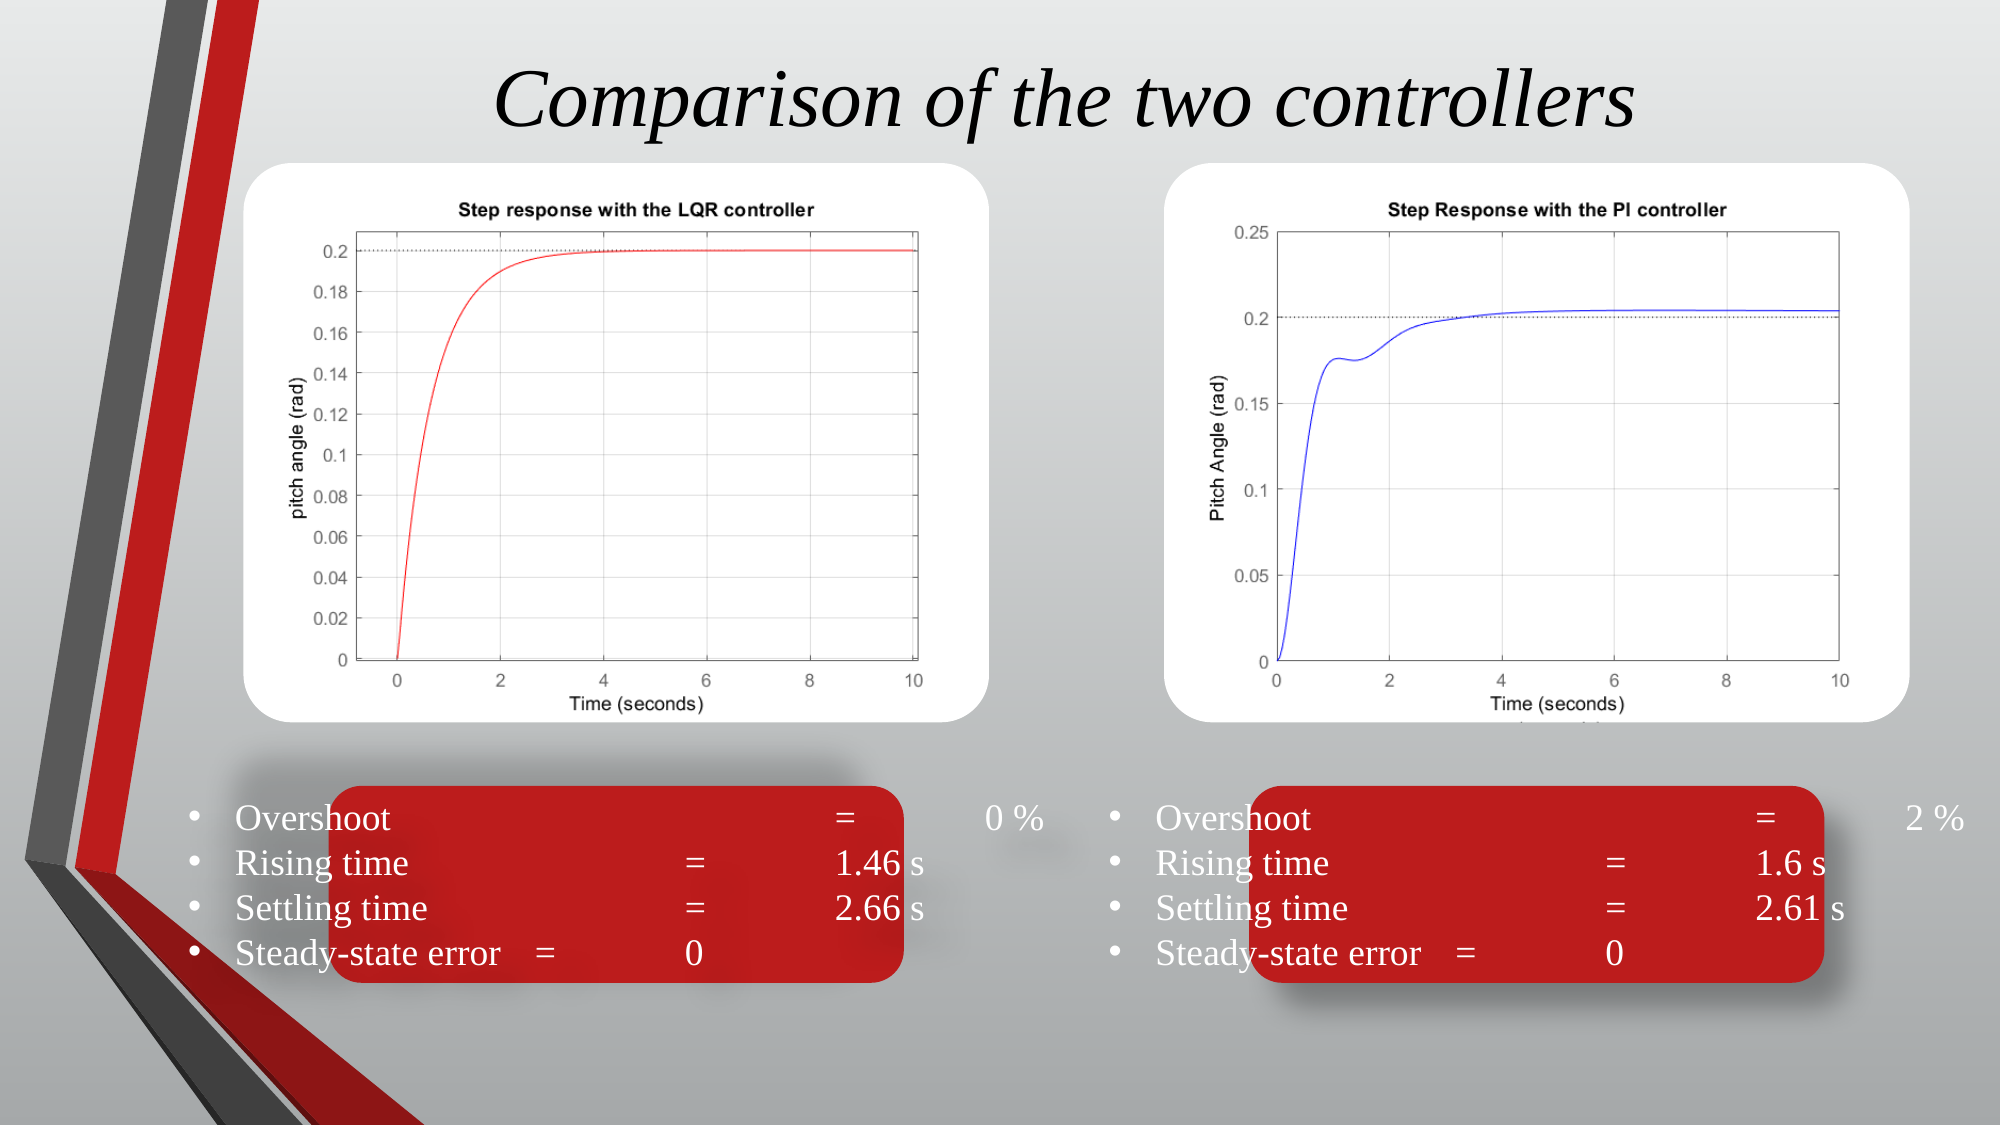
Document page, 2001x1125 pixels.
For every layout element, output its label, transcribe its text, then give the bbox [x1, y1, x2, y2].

picture [1163, 162, 1910, 723]
text_box Overshoot = 2 % Rising time = 1.6 s Settling time = 2.61 s Steady-state error = 0 [1093, 785, 1980, 981]
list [243, 162, 990, 723]
title Comparison of the two controllers [243, 22, 1887, 164]
text_box Overshoot = 0 % Rising time = 1.46 s Settling time = 2.66 s Steady-state error = 0 [173, 785, 1060, 981]
text_box [1267, 981, 1806, 985]
